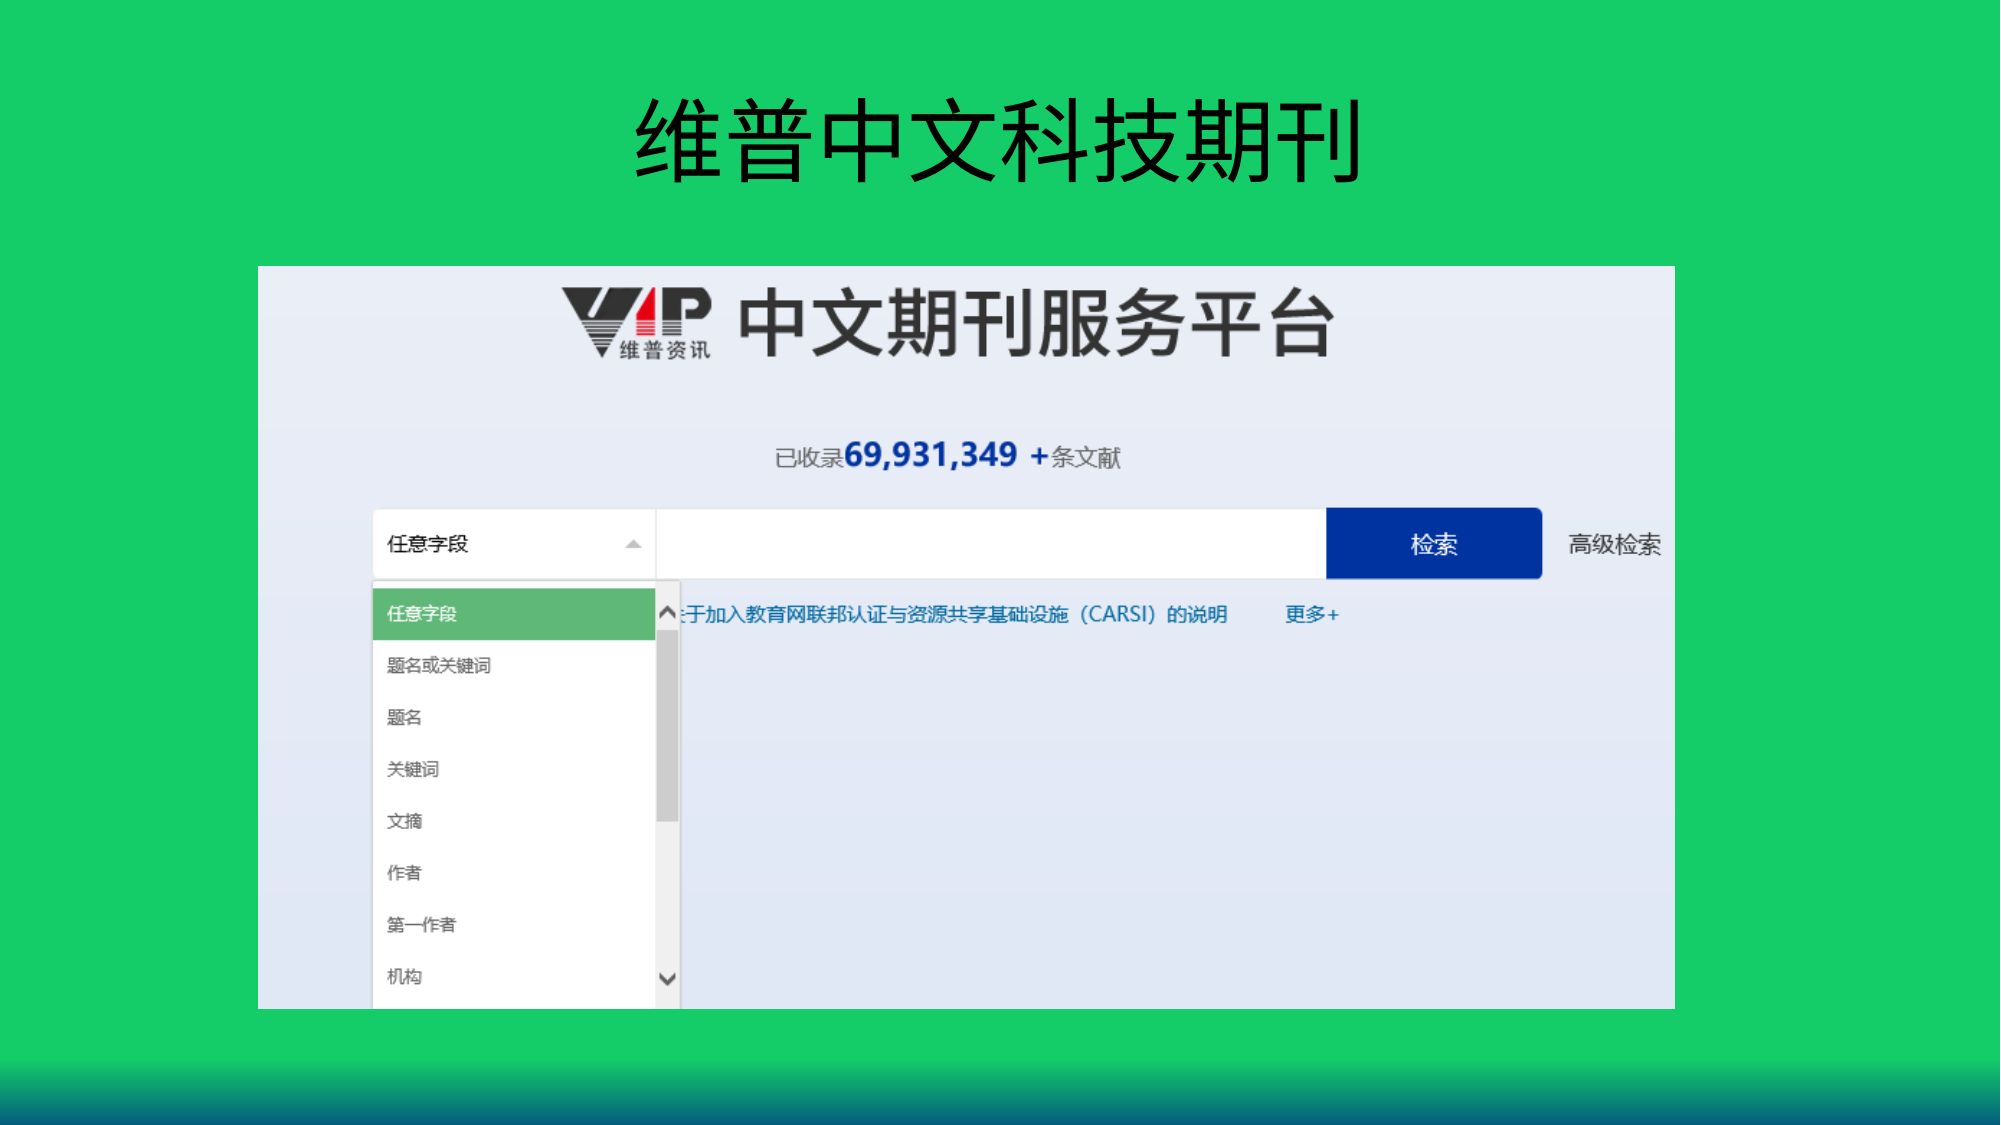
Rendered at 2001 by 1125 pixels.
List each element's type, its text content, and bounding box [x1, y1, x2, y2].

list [258, 266, 1675, 1009]
title 维普中文科技期刊 [99, 44, 1901, 233]
